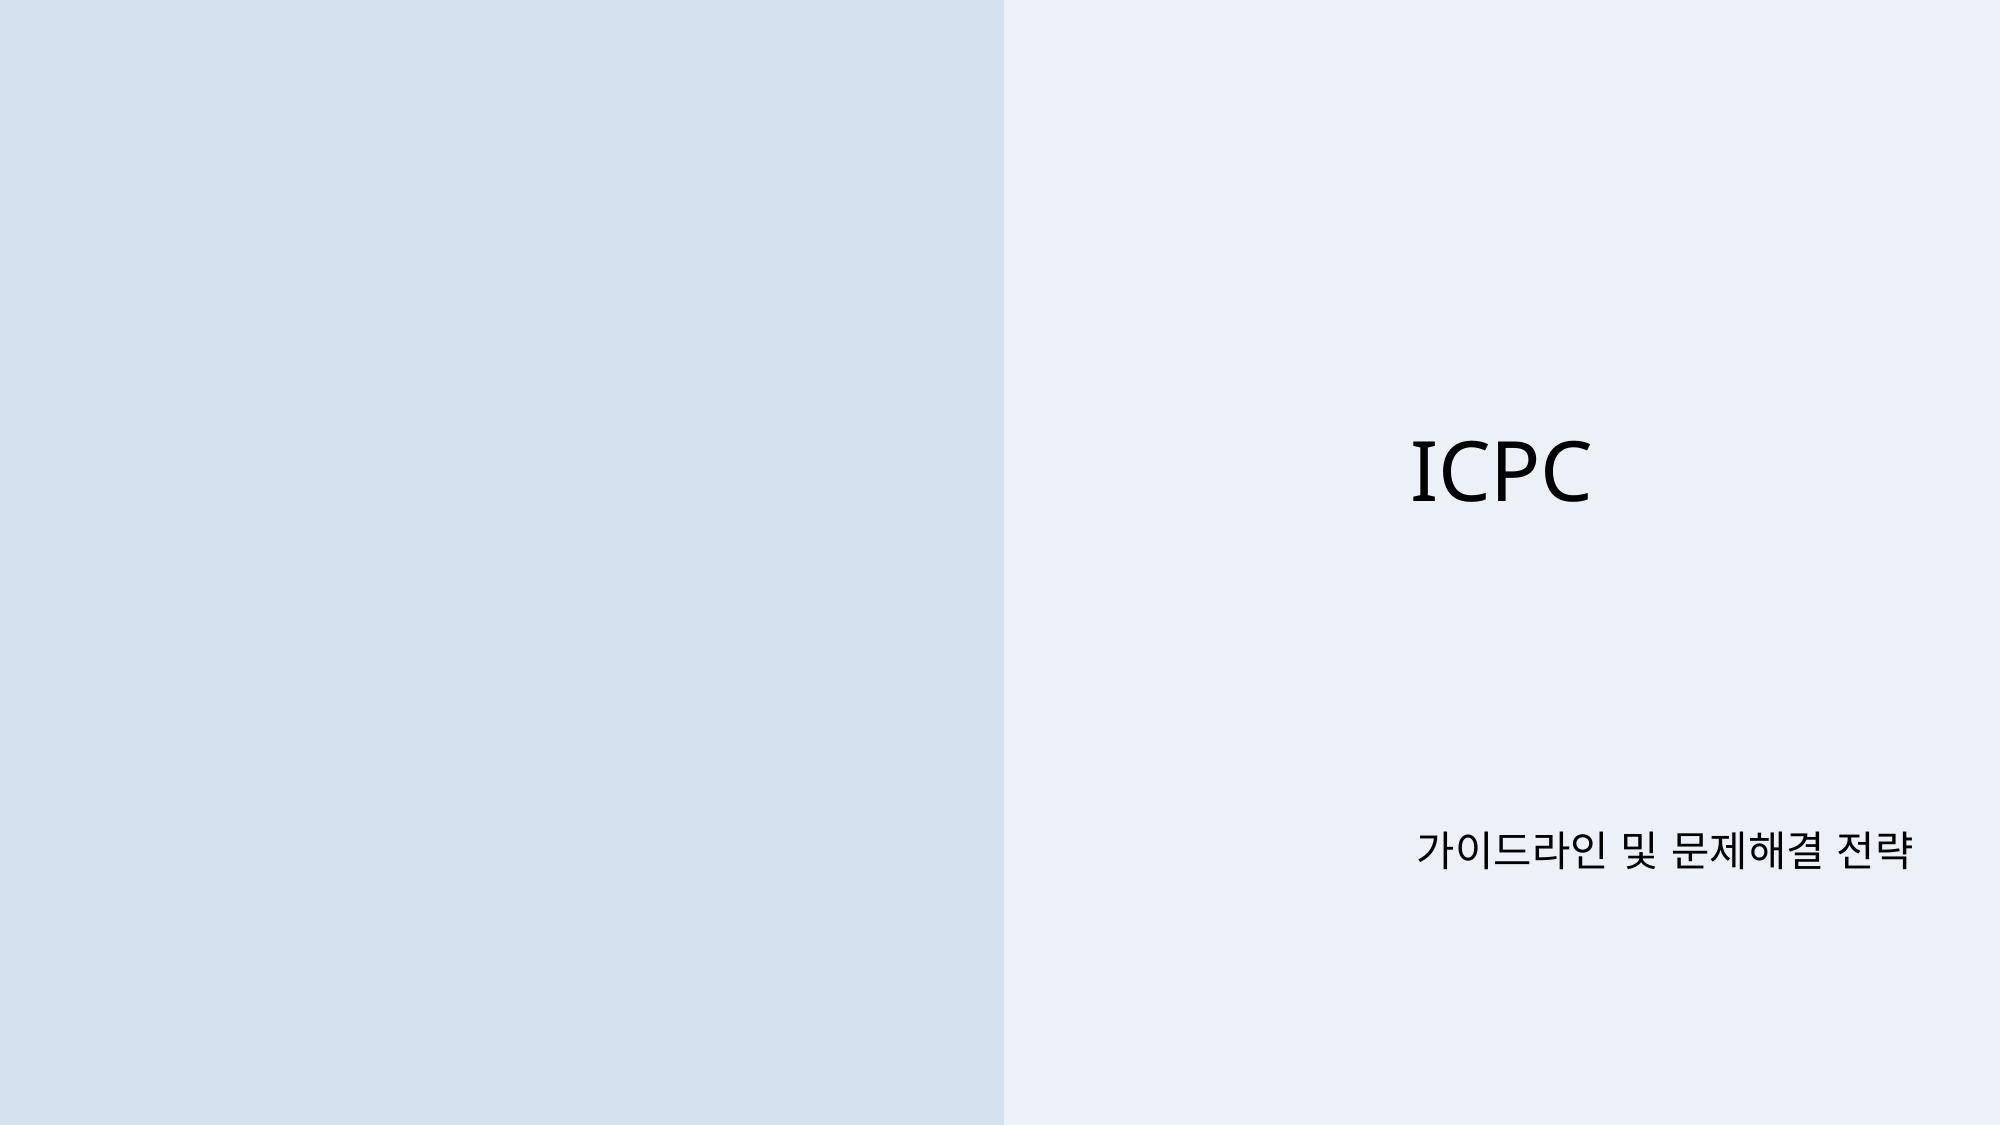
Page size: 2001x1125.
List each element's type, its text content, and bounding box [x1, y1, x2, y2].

subtitle 가이드라인 및 문제해결 전략 [1074, 822, 1930, 974]
list ICPC [1170, 303, 1834, 645]
